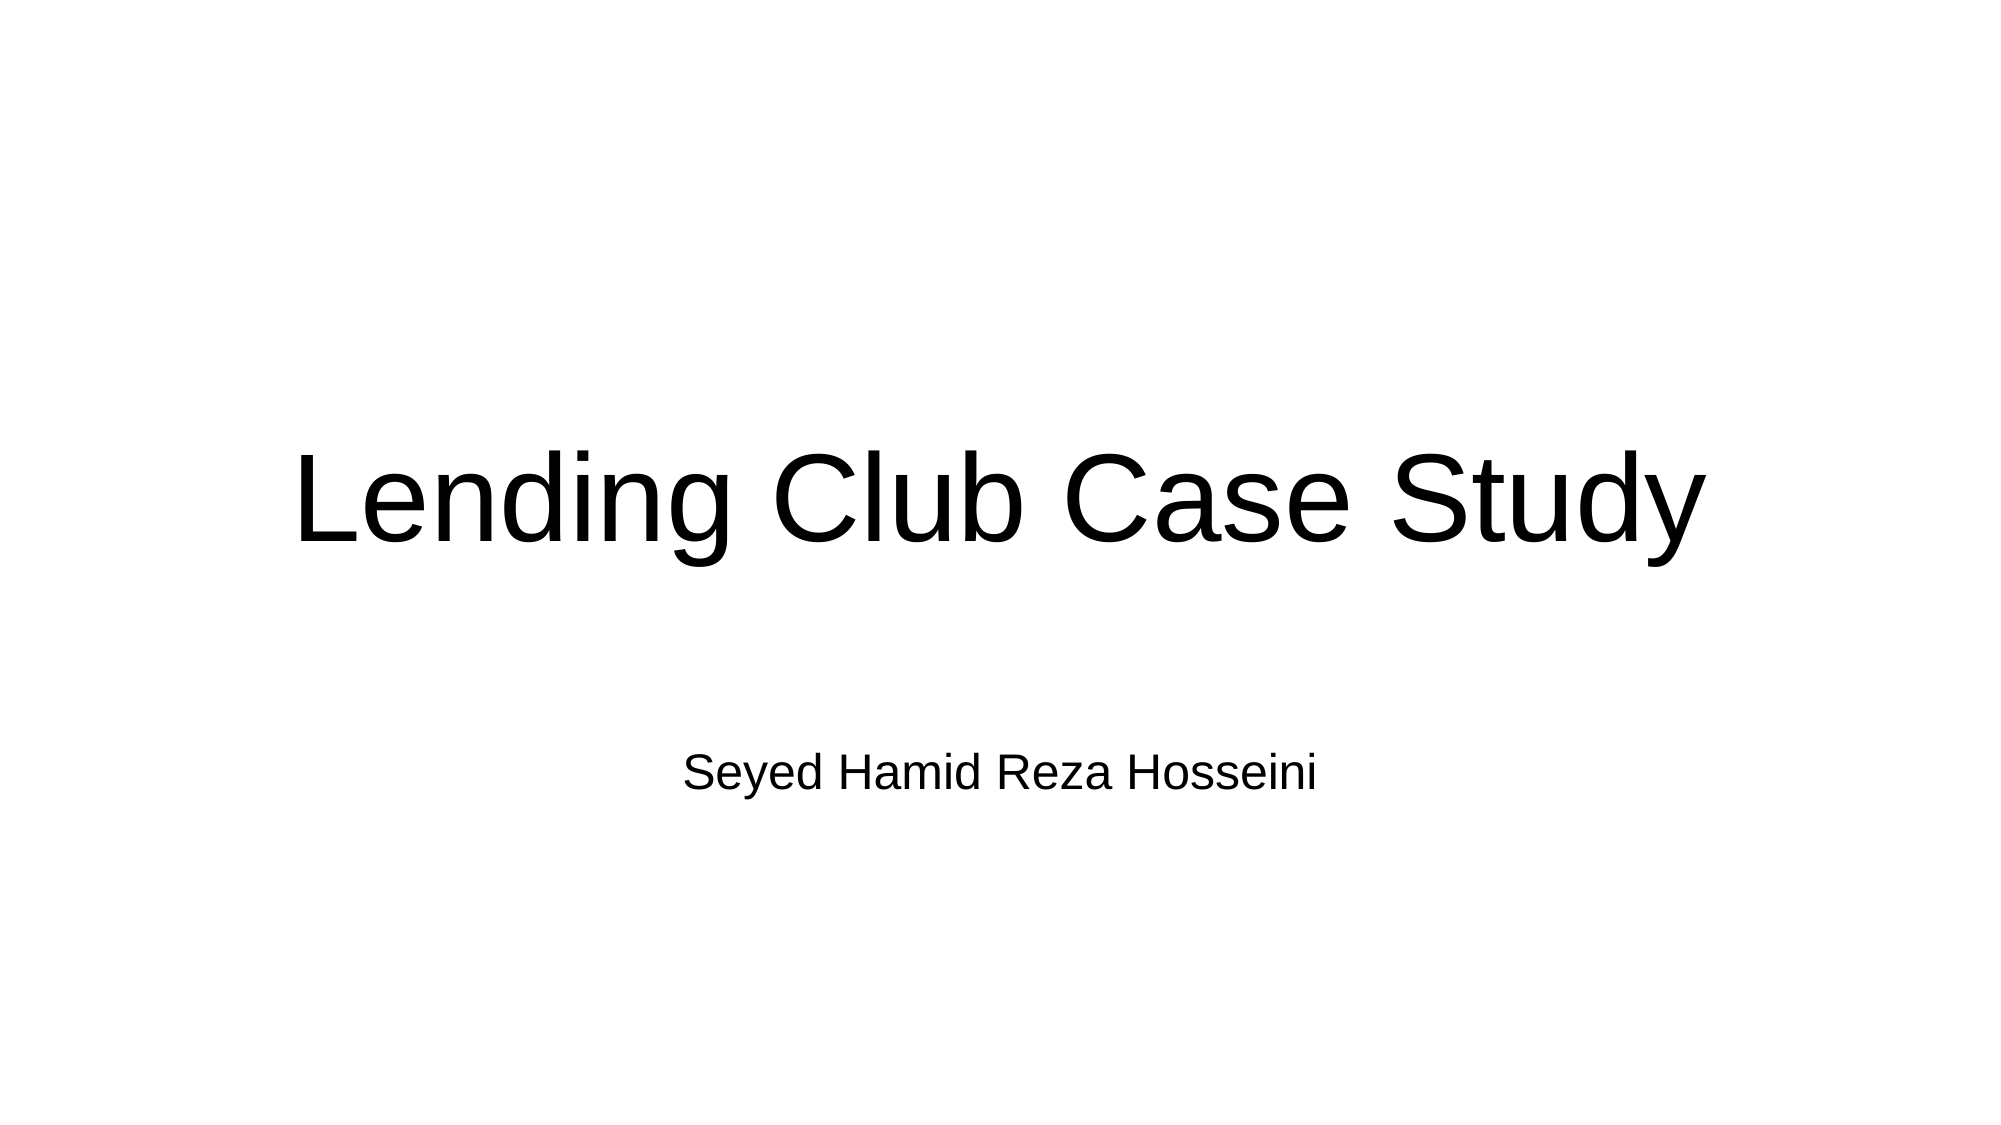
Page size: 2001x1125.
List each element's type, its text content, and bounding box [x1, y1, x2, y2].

title Lending Club Case Study [249, 184, 1750, 576]
subtitle Seyed Hamid Reza Hosseini [249, 738, 1750, 1011]
